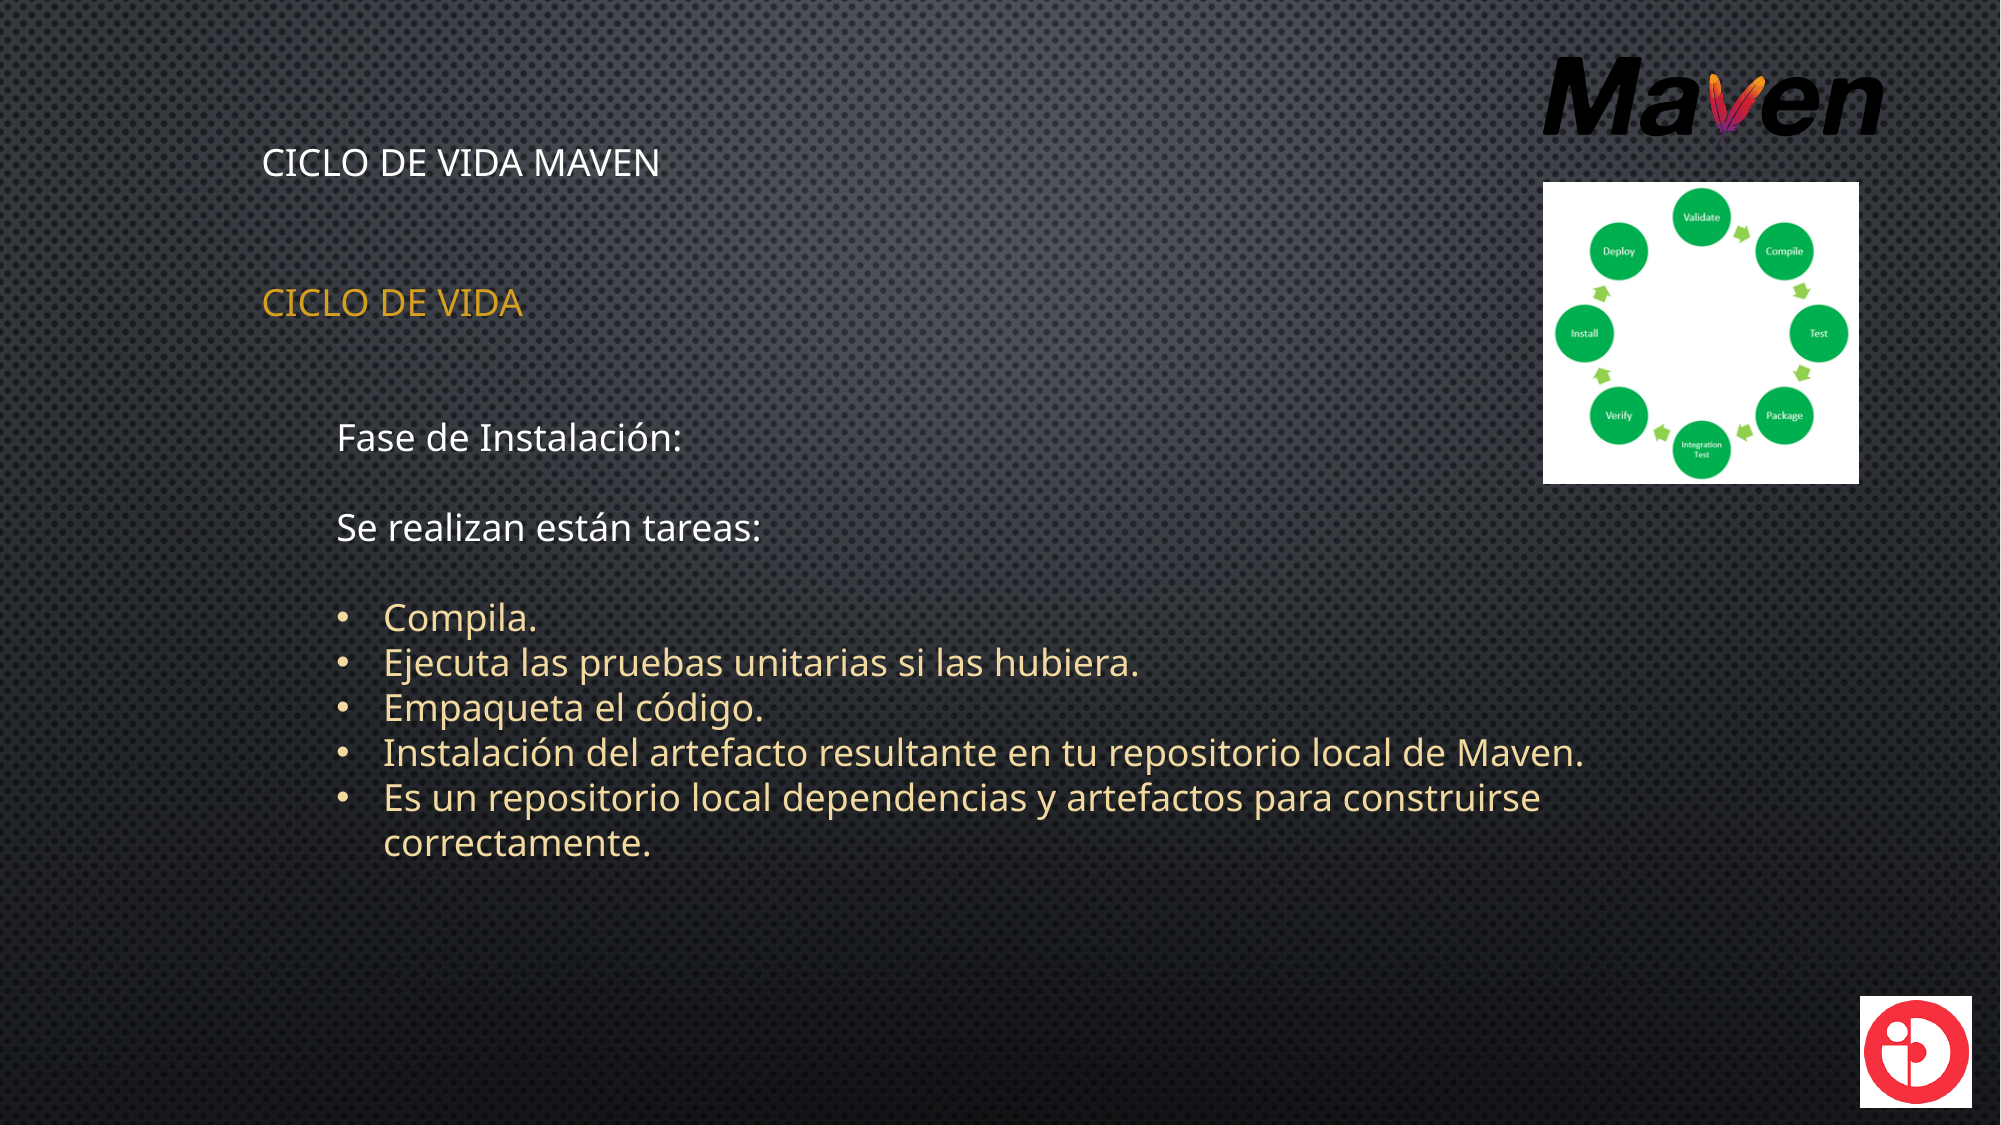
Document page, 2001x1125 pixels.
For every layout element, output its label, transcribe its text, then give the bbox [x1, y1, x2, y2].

picture [1860, 996, 1972, 1108]
text_box CICLO DE VIDA Fase de Instalación: Se realizan están tareas: Compila. Ejecuta las pruebas unitarias si las hubiera. Empaqueta el código. Instalación del artefacto resultante en tu repositorio local de Maven. Es un repositorio local dependencias y artefactos para construirse correctamente. [246, 271, 1619, 917]
picture [1543, 0, 1883, 485]
text_box CICLO DE VIDA MAVEN [246, 131, 972, 271]
